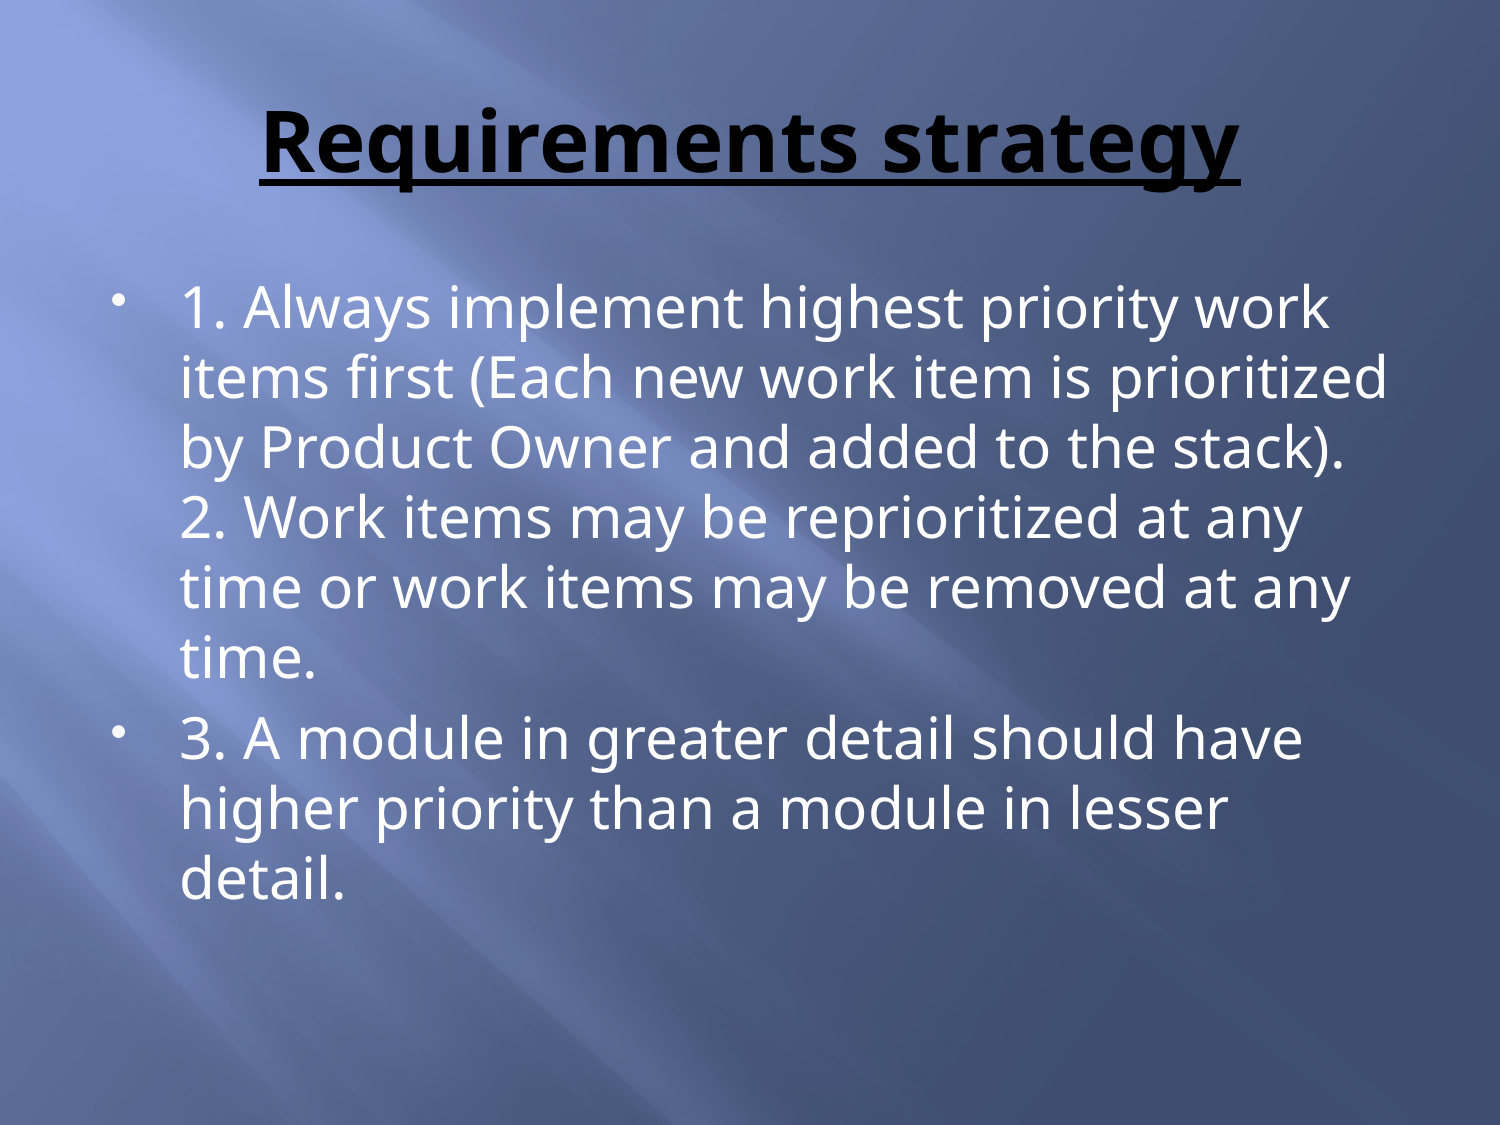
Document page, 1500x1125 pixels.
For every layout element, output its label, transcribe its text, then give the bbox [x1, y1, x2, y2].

list 1. Always implement highest priority work items first (Each new work item is prioritized by Product Owner and added to the stack). 2. Work items may be reprioritized at any time or work items may be removed at any time. 3. A module in greater detail should have higher priority than a module in lesser detail. [75, 262, 1425, 1035]
title Requirements strategy [75, 45, 1425, 233]
